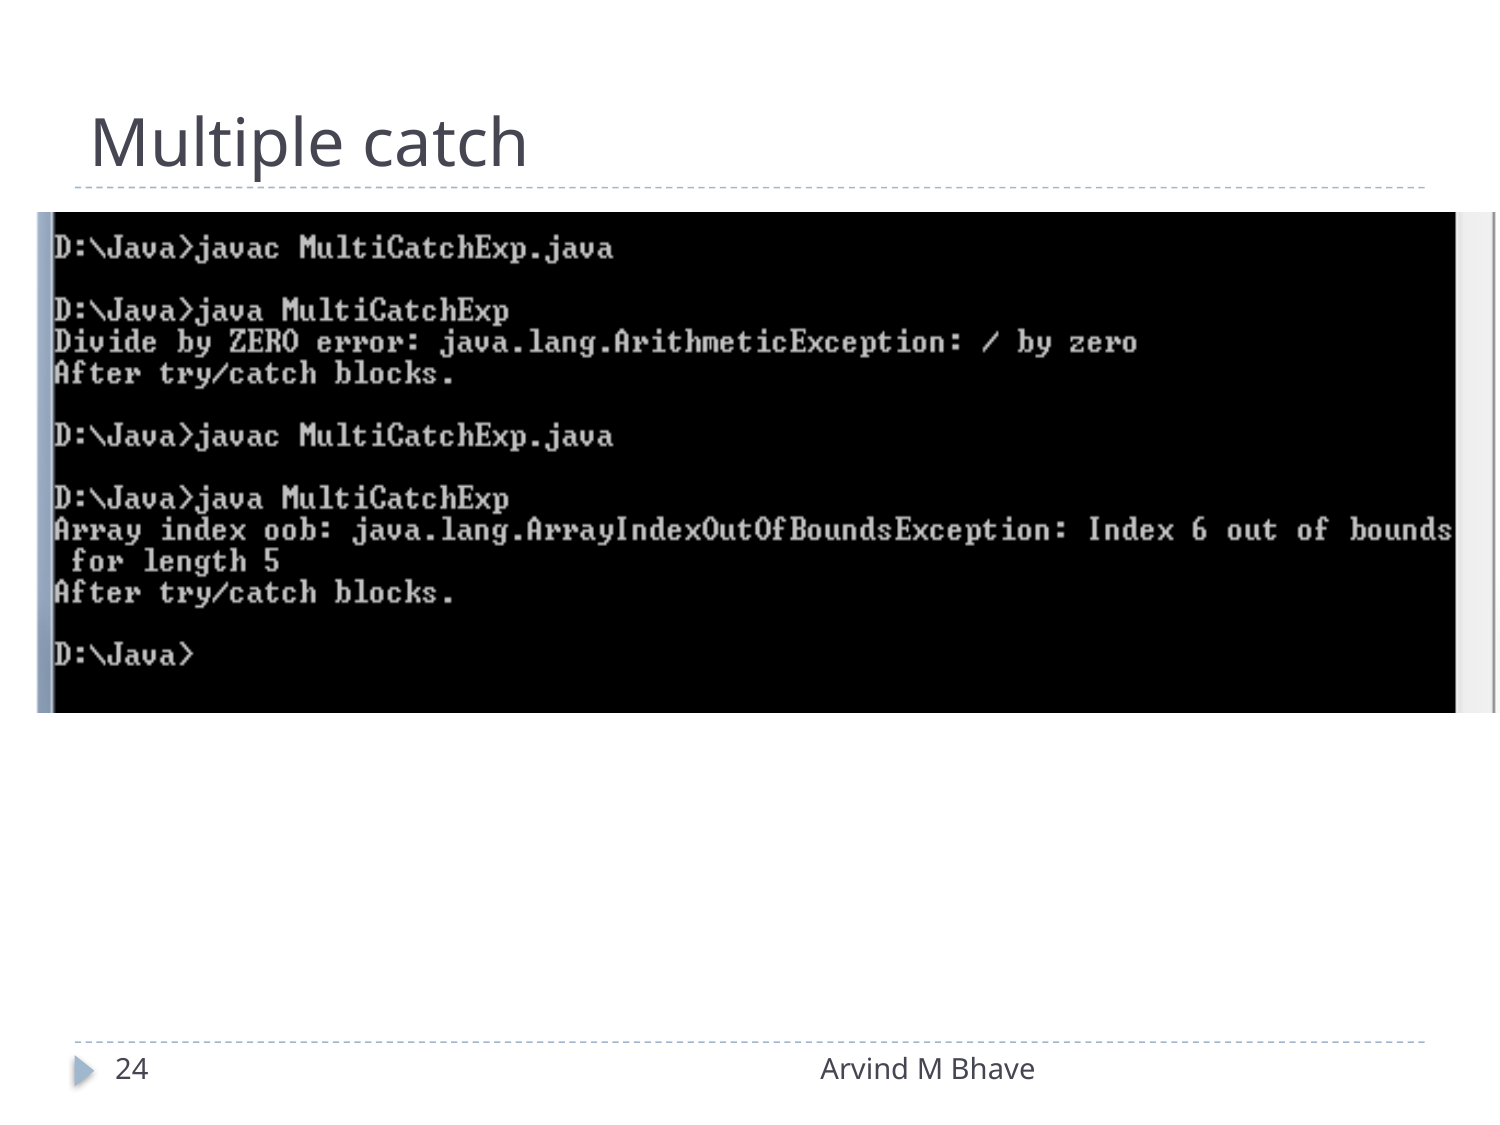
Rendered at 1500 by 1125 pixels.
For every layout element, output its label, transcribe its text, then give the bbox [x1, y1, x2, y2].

slide_number 24 [100, 1042, 426, 1103]
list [36, 212, 1500, 713]
title Multiple catch [75, 24, 1425, 188]
footer Arvind M Bhave [475, 1042, 1051, 1103]
